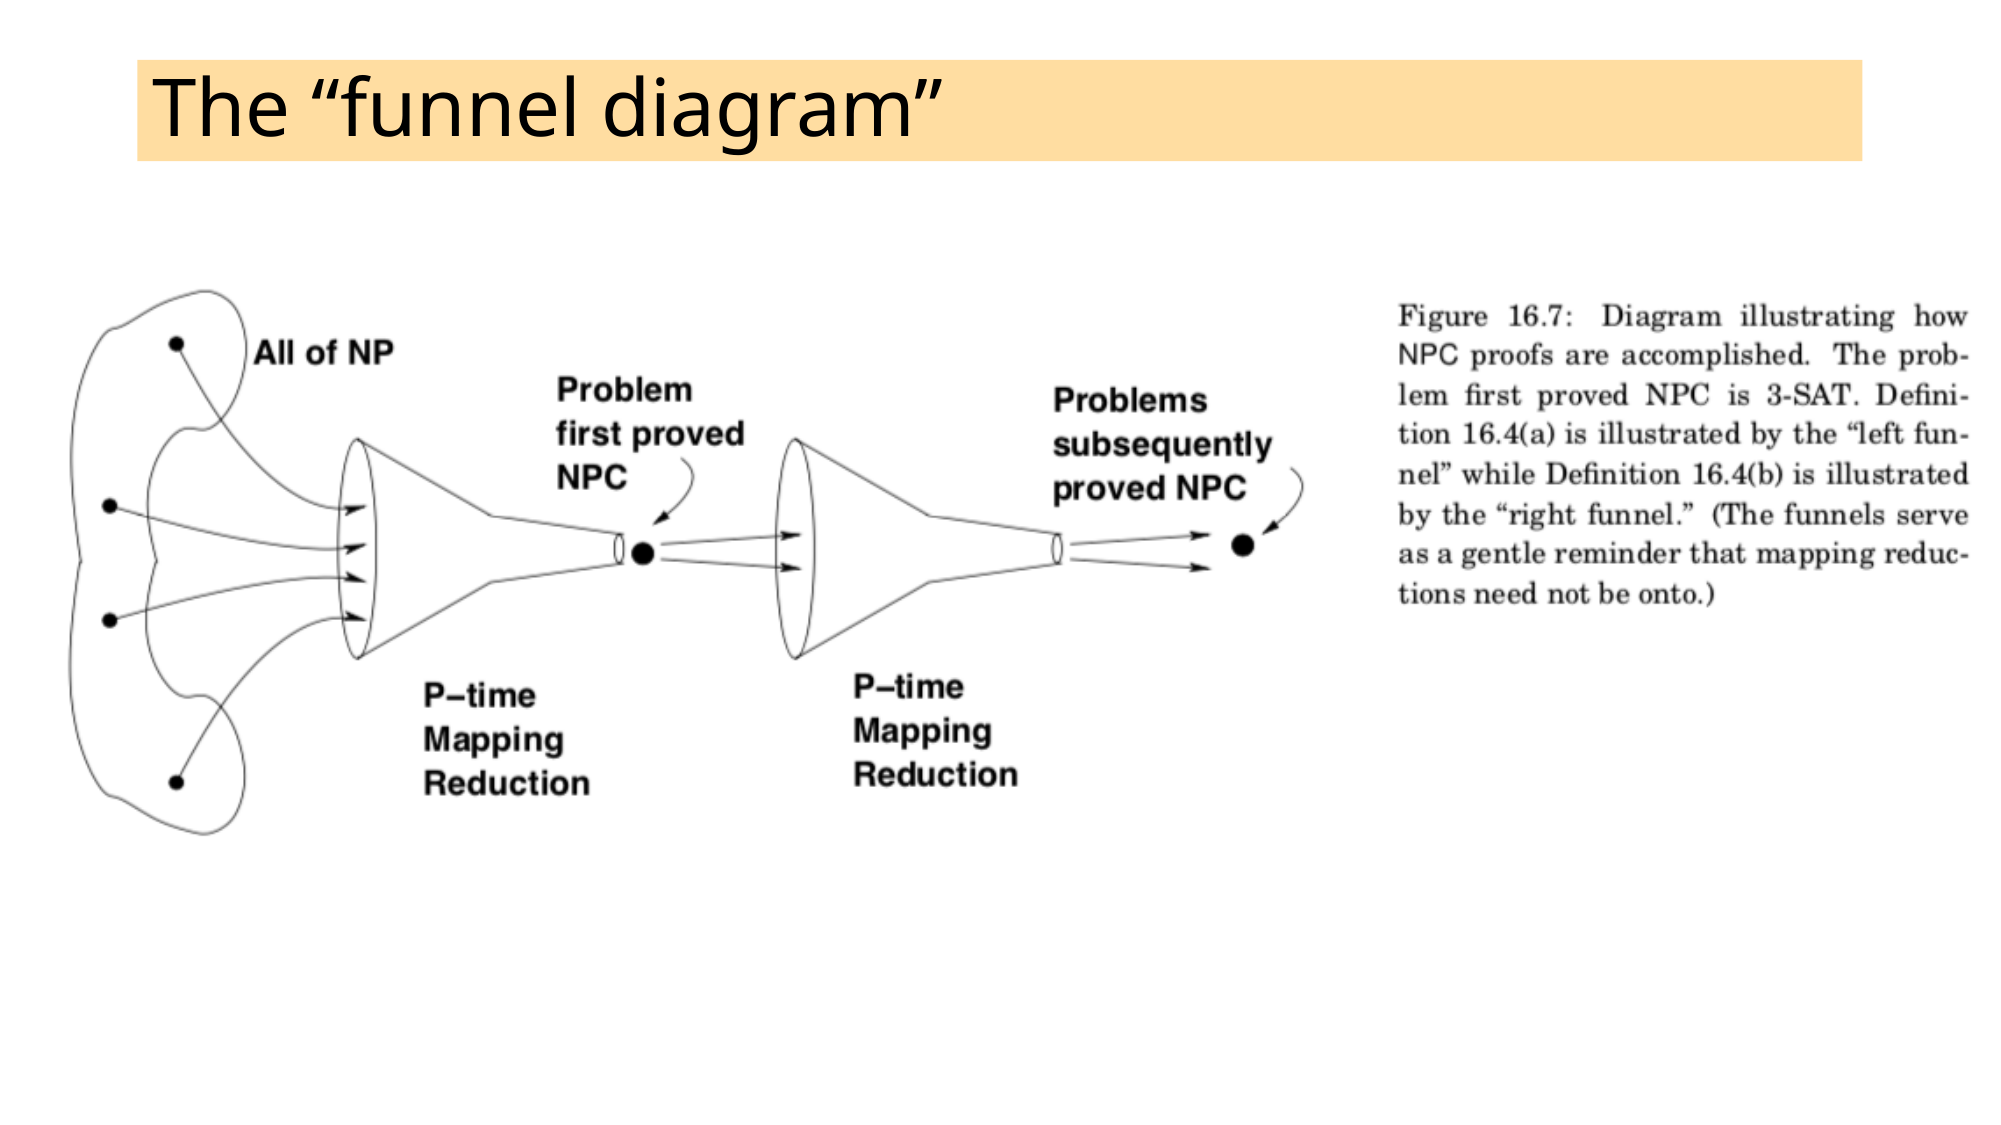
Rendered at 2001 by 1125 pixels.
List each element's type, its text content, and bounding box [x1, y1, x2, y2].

picture [0, 265, 2000, 859]
title The “funnel diagram” [137, 59, 1863, 162]
